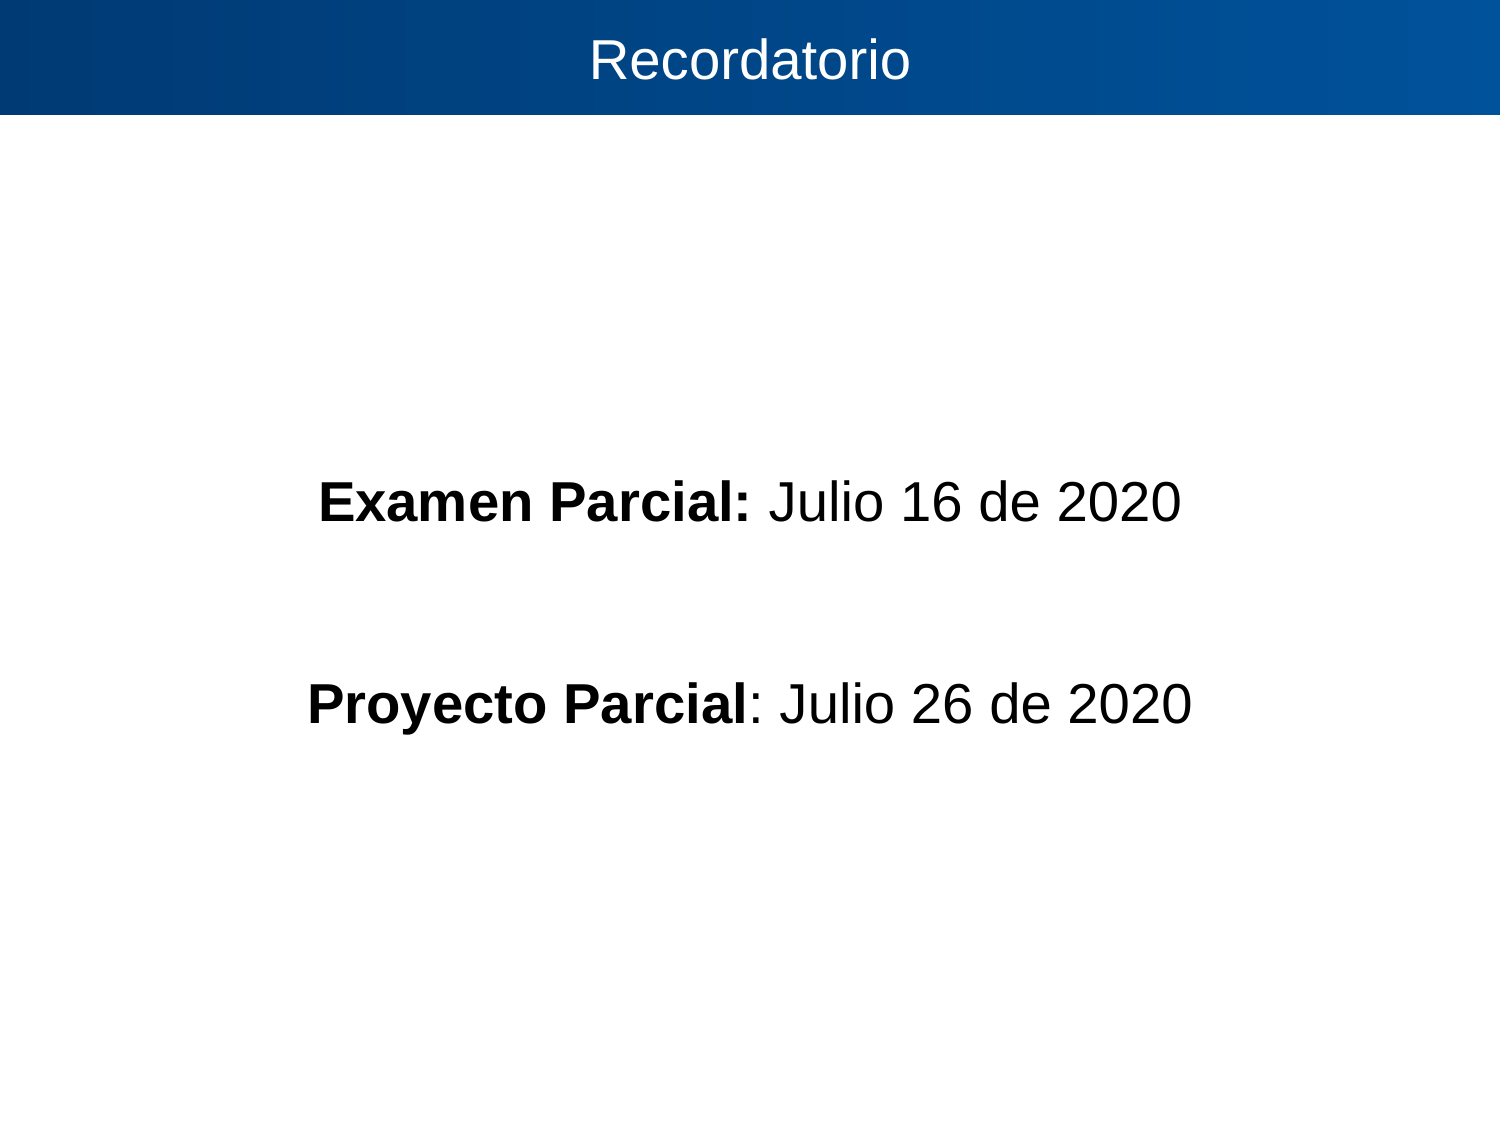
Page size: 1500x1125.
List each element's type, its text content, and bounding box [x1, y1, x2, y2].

text_box Examen Parcial: Julio 16 de 2020 Proyecto Parcial: Julio 26 de 2020 [257, 430, 1243, 735]
text_box Recordatorio [0, 0, 1500, 117]
